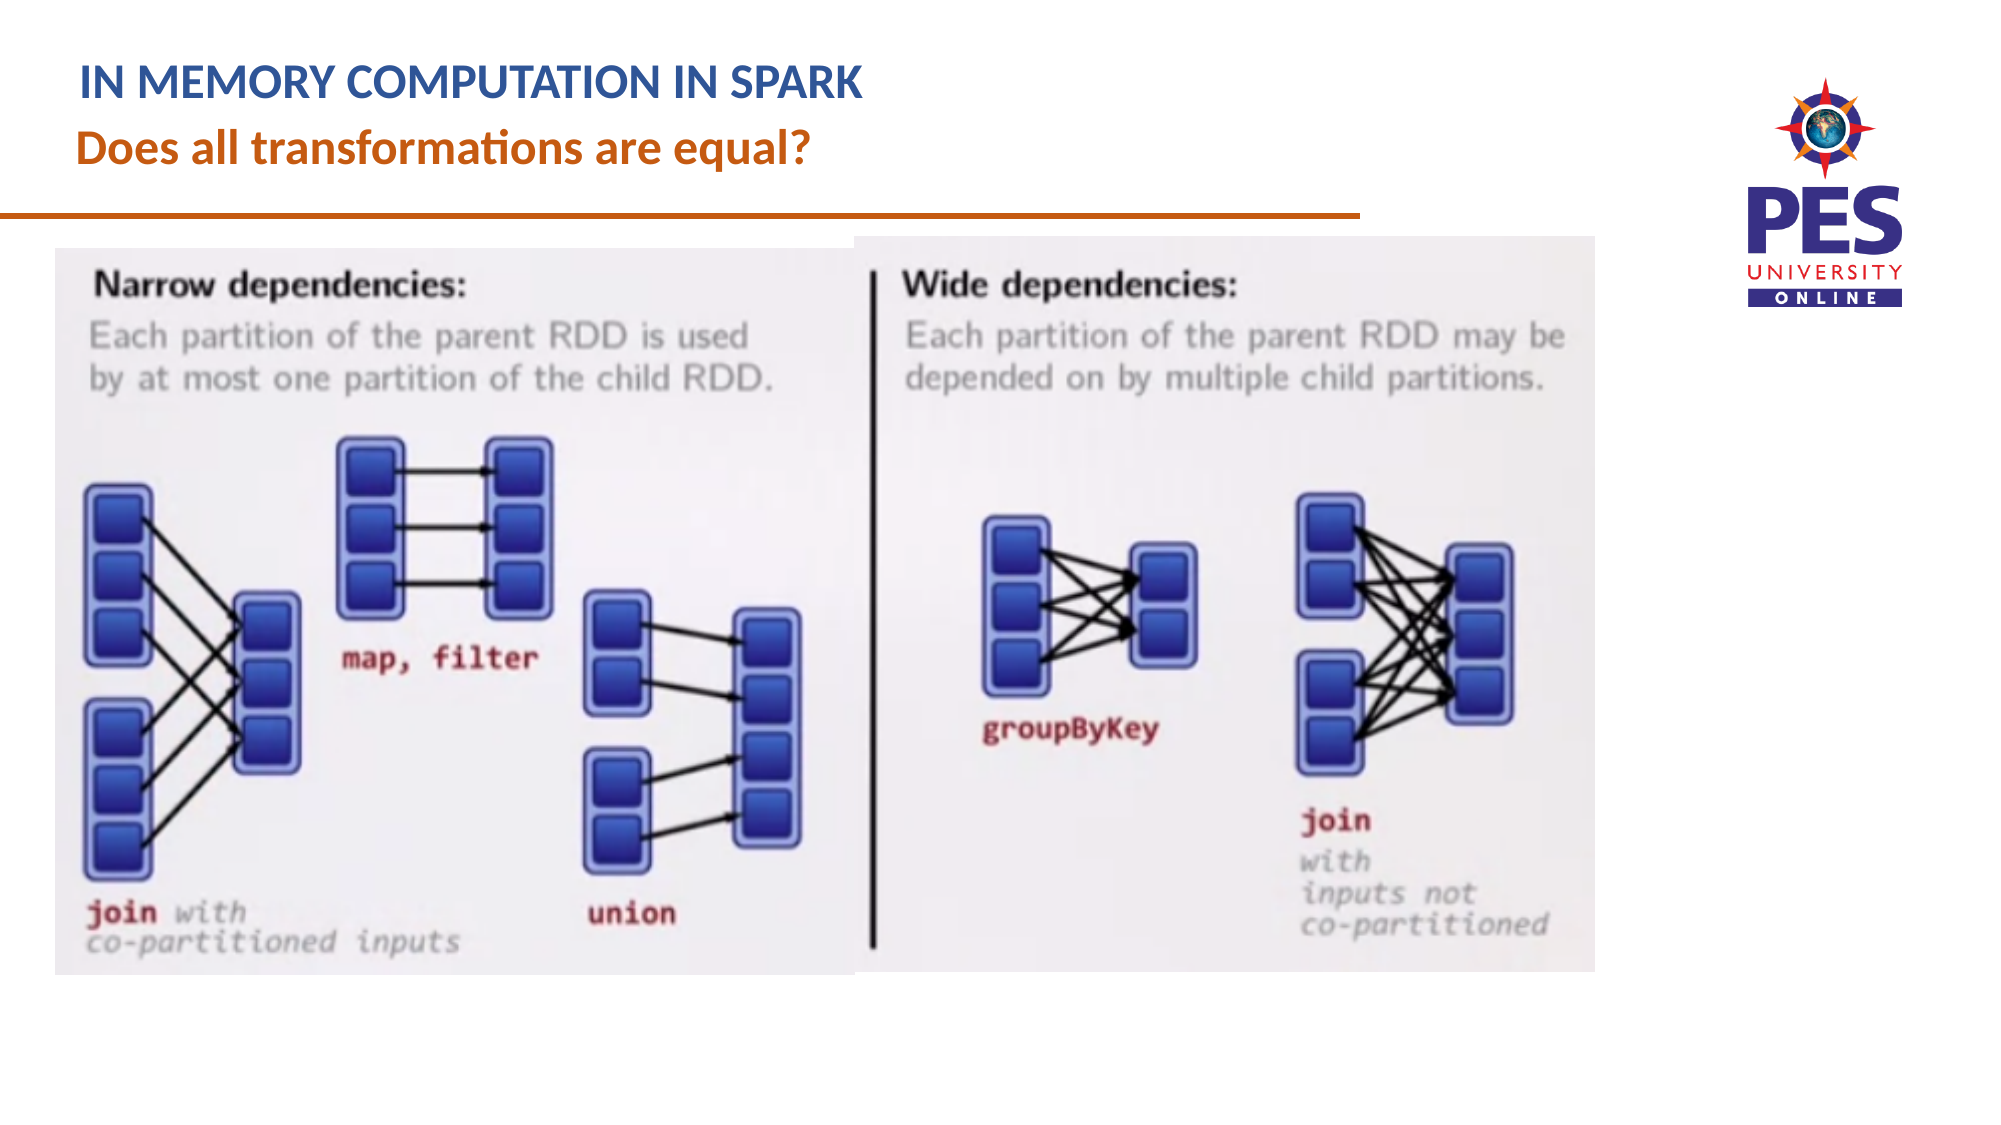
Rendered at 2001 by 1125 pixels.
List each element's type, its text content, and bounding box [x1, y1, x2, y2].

text_box IN MEMORY COMPUTATION IN SPARK [64, 41, 1295, 117]
picture [55, 236, 1595, 975]
picture [1748, 76, 1902, 307]
text_box Does all transformations are equal? [60, 106, 1374, 182]
